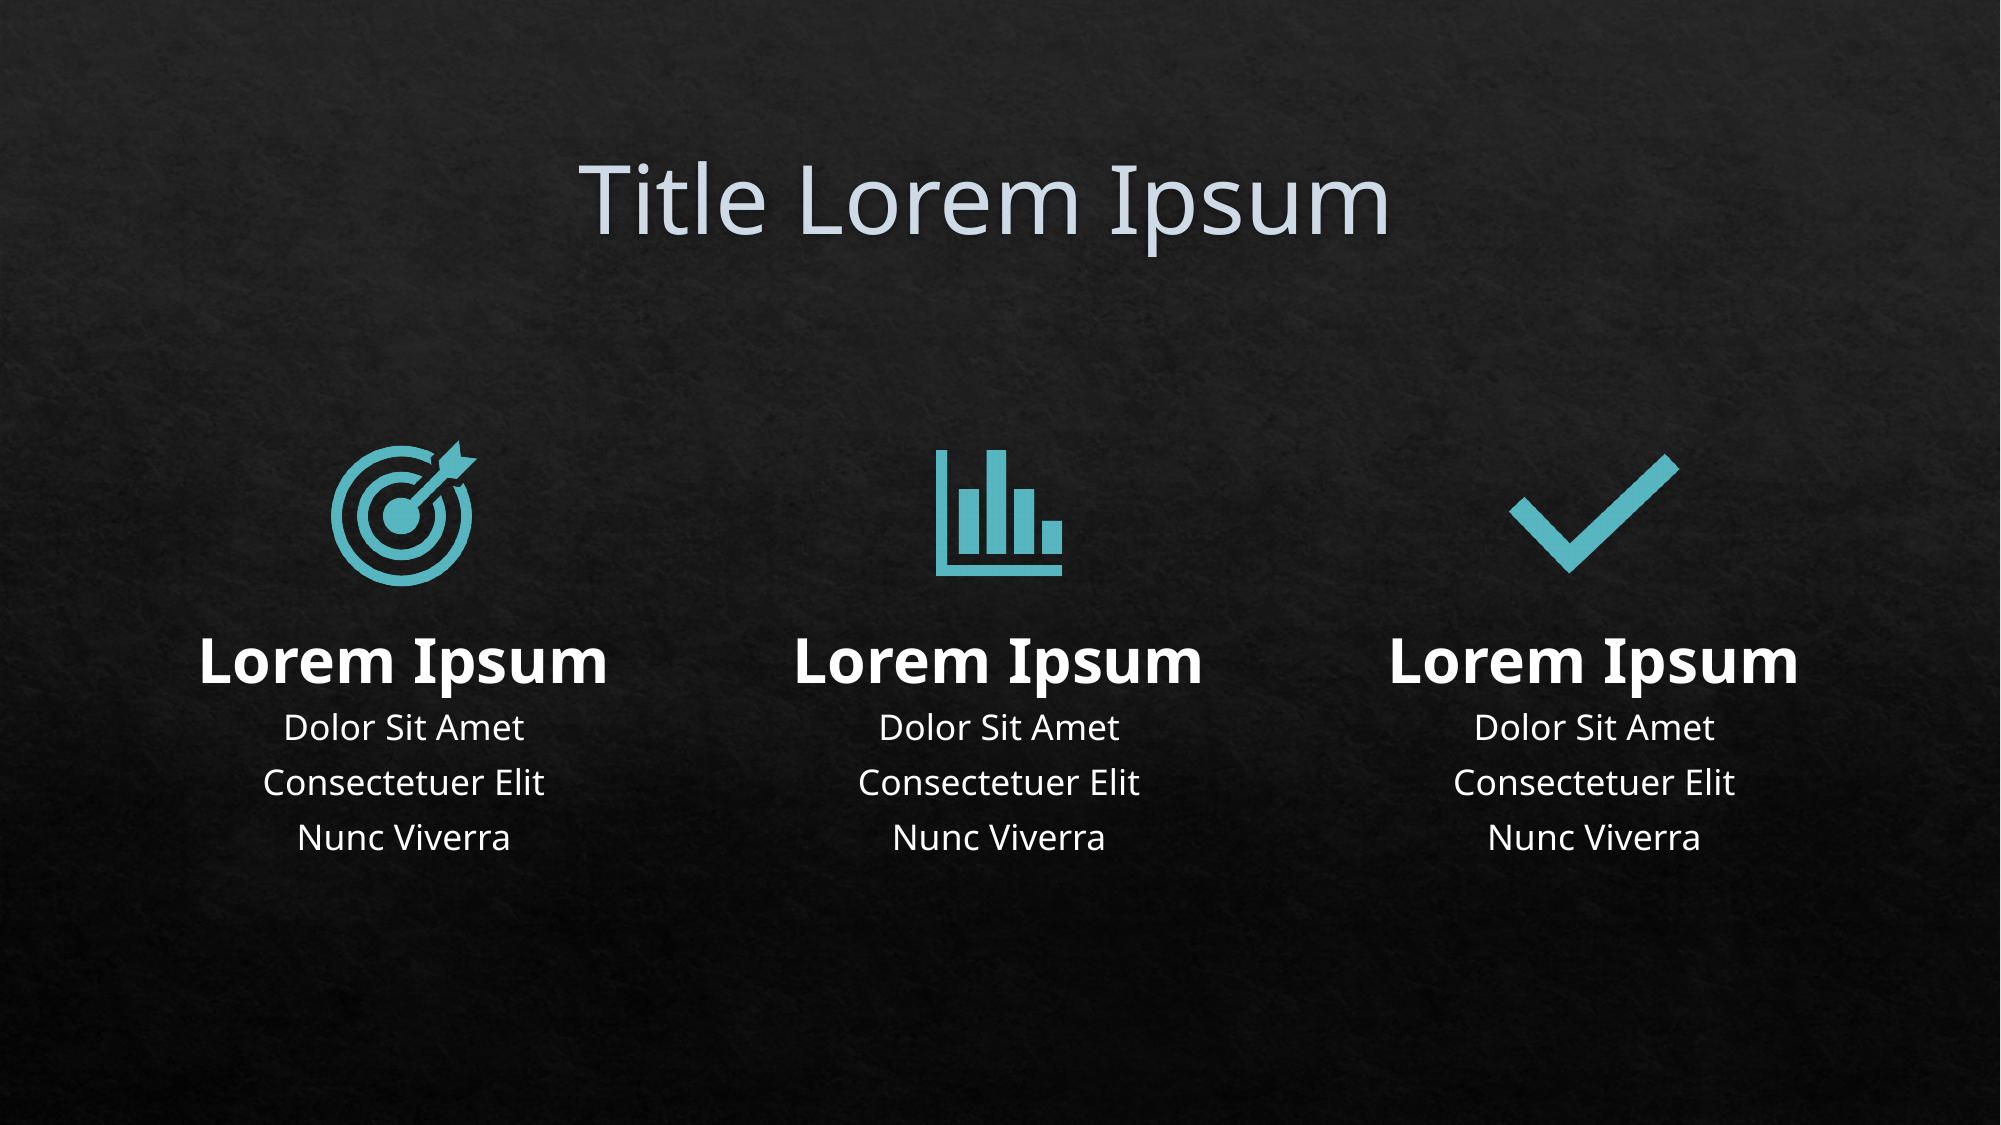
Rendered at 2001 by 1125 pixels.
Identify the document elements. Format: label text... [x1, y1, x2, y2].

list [149, 340, 1849, 951]
title Title Lorem Ipsum [149, 99, 1849, 307]
